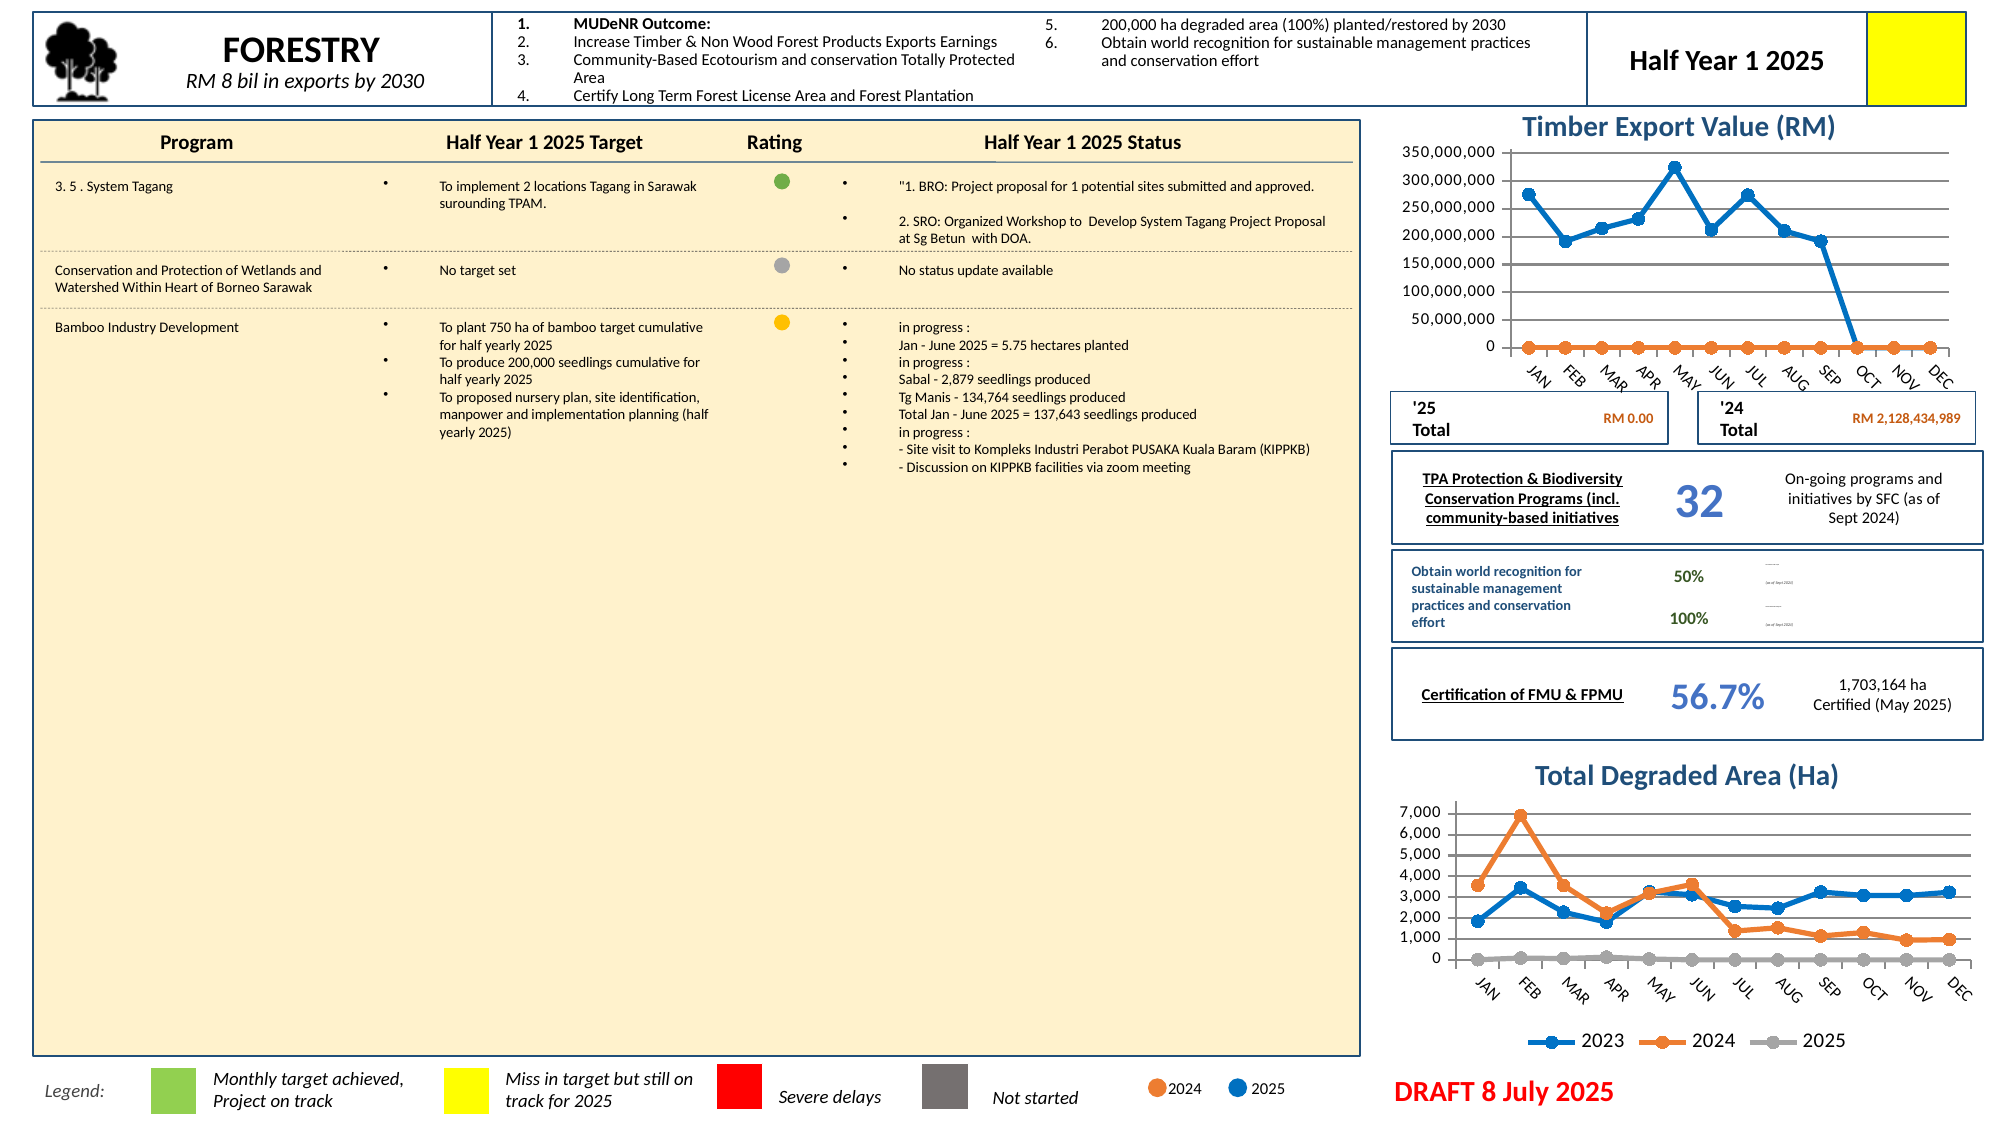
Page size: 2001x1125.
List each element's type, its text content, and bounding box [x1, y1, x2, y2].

text_box [921, 1063, 969, 1110]
text_box [1698, 404, 1976, 444]
text_box Rating [728, 120, 820, 162]
text_box Half Year 1 2025 Target [361, 120, 728, 162]
text_box "1. BRO: Project proposal for 1 potential sites submitted and approved. 2. SRO: Organized Workshop to Develop System Tagang Project Proposal at Sg Betun with DOA. [827, 169, 1353, 249]
text_box [1148, 1080, 1153, 1096]
text_box Half Year 1 2025 [1586, 11, 1868, 101]
text_box [716, 1063, 763, 1110]
text_box '24 Total [1705, 404, 1787, 440]
text_box TPA Protection & Biodiversity Conservation Programs (incl. community-based initiatives [1405, 460, 1640, 535]
text_box DRAFT 8 July 2025 [1379, 1064, 1702, 1116]
text_box [1392, 549, 1983, 643]
text_box 56.7% [1653, 657, 1783, 731]
text_box [1968, 391, 1976, 396]
text_box [150, 1067, 197, 1115]
text_box No status update available [827, 253, 1353, 306]
text_box 50% [1628, 557, 1750, 594]
text_box Program [32, 120, 361, 162]
text_box FORESTRY [118, 16, 485, 58]
text_box Severe delays [764, 1065, 1001, 1125]
text_box [1868, 11, 1967, 101]
text_box Total Degraded Area (Ha) [1372, 750, 2000, 796]
text_box [774, 257, 790, 273]
text_box No target set [368, 253, 737, 306]
text_box Certification of FMU & FPMU [1405, 657, 1640, 731]
text_box [774, 173, 790, 189]
text_box On-going programs and initiatives by SFC (as of Sept 2024) [1759, 460, 1970, 535]
text_box To plant 750 ha of bamboo target cumulative for half yearly 2025 To produce 200,000 seedlings cumulative for half yearly 2025 To proposed nursery plan, site identification, manpower and implementation planning (half yearly 2025) [368, 310, 737, 525]
text_box Bamboo Industry Development [40, 310, 368, 525]
text_box SDGP UNESCO Global Geopark [1750, 557, 1977, 573]
picture [38, 19, 125, 105]
text_box (as of Sept 2024) [1750, 615, 1977, 635]
text_box MUDeNR Outcome: Increase Timber & Non Wood Forest Products Exports Earnings Community-Based Ecotourism and conservation Totally Protected Area Certify Long Term Forest License Area and Forest Plantation [502, 7, 1037, 104]
text_box To implement 2 locations Tagang in Sarawak surounding TPAM. [368, 169, 737, 249]
text_box [491, 11, 1375, 107]
chart [1390, 139, 1968, 404]
text_box Obtain world recognition for sustainable management practices and conservation effort [1396, 554, 1622, 638]
text_box [1390, 404, 1668, 444]
text_box RM 8 bil in exports by 2030 [125, 58, 491, 102]
text_box Monthly target achieved, Project on track [198, 1058, 435, 1120]
text_box [1392, 451, 1983, 544]
text_box [442, 1067, 490, 1115]
text_box Half Year 1 2025 Status [820, 120, 1346, 162]
text_box Conservation and Protection of Wetlands and Watershed Within Heart of Borneo Sarawak [40, 253, 368, 306]
text_box [1565, 11, 1586, 101]
text_box 2025 [1236, 1068, 1333, 1107]
text_box [32, 11, 491, 107]
text_box Not started [977, 1066, 1215, 1125]
text_box 2024 [1153, 1068, 1236, 1107]
text_box RM 2,128,434,989 [1800, 396, 1976, 440]
text_box Miss in target but still on track for 2025 [490, 1058, 727, 1120]
text_box in progress : Jan - June 2025 = 5.75 hectares planted in progress : Sabal - 2,879 seedlings produced Tg Manis - 134,764 seedlings produced Total Jan - June 2025 = 137,643 seedlings produced in progress : - Site visit to Kompleks Industri Perabot PUSAKA Kuala Baram (KIPPKB) - Discussion on KIPPKB facilities via zoom meeting [827, 310, 1353, 525]
text_box 1,703,164 ha Certified (May 2025) [1796, 657, 1970, 731]
chart [1387, 795, 1988, 1059]
text_box '25 Total [1397, 404, 1479, 440]
text_box [1228, 1079, 1236, 1097]
text_box RM 0.00 [1492, 404, 1668, 440]
text_box Legend: [30, 1071, 134, 1109]
text_box Timber Export Value (RM) [1375, 101, 1983, 147]
text_box Niah NP UNESCO World Heritage Site [1750, 599, 1977, 615]
text_box (as of Sept 2024) [1750, 573, 1977, 594]
text_box 200,000 ha degraded area (100%) planted/restored by 2030 Obtain world recognition for sustainable management practices and conservation effort [1030, 8, 1565, 105]
text_box [774, 314, 790, 330]
text_box [1392, 647, 1983, 741]
text_box 100% [1628, 599, 1750, 635]
text_box 3. 5 . System Tagang [40, 169, 368, 249]
text_box [33, 119, 1361, 1056]
text_box 32 [1653, 460, 1746, 535]
